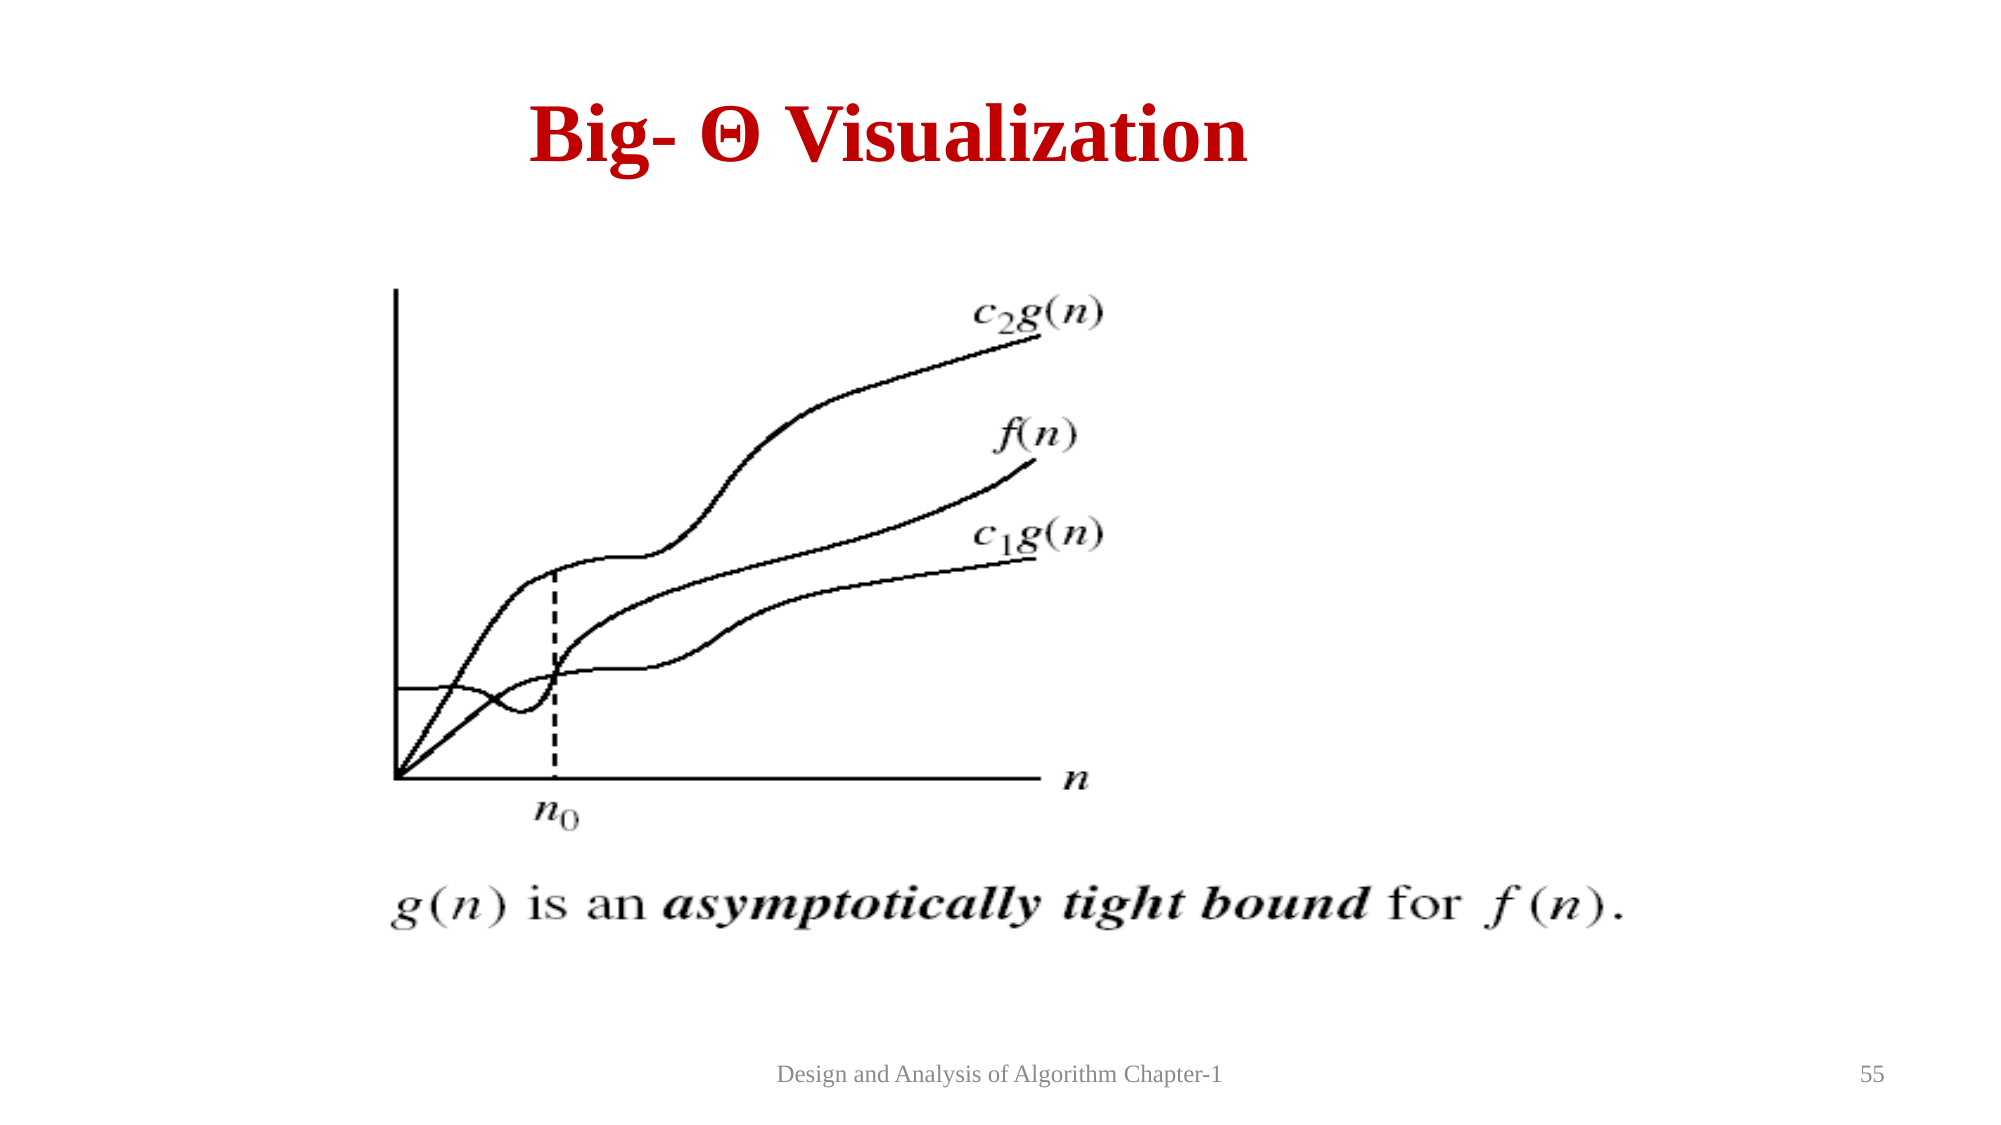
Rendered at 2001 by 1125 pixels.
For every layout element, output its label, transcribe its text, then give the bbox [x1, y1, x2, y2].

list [335, 237, 1715, 952]
footer Design and Analysis of Algorithm Chapter-1 [683, 1042, 1317, 1103]
title Big- Θ Visualization [225, 45, 1555, 211]
slide_number 55 [1433, 1042, 1900, 1103]
